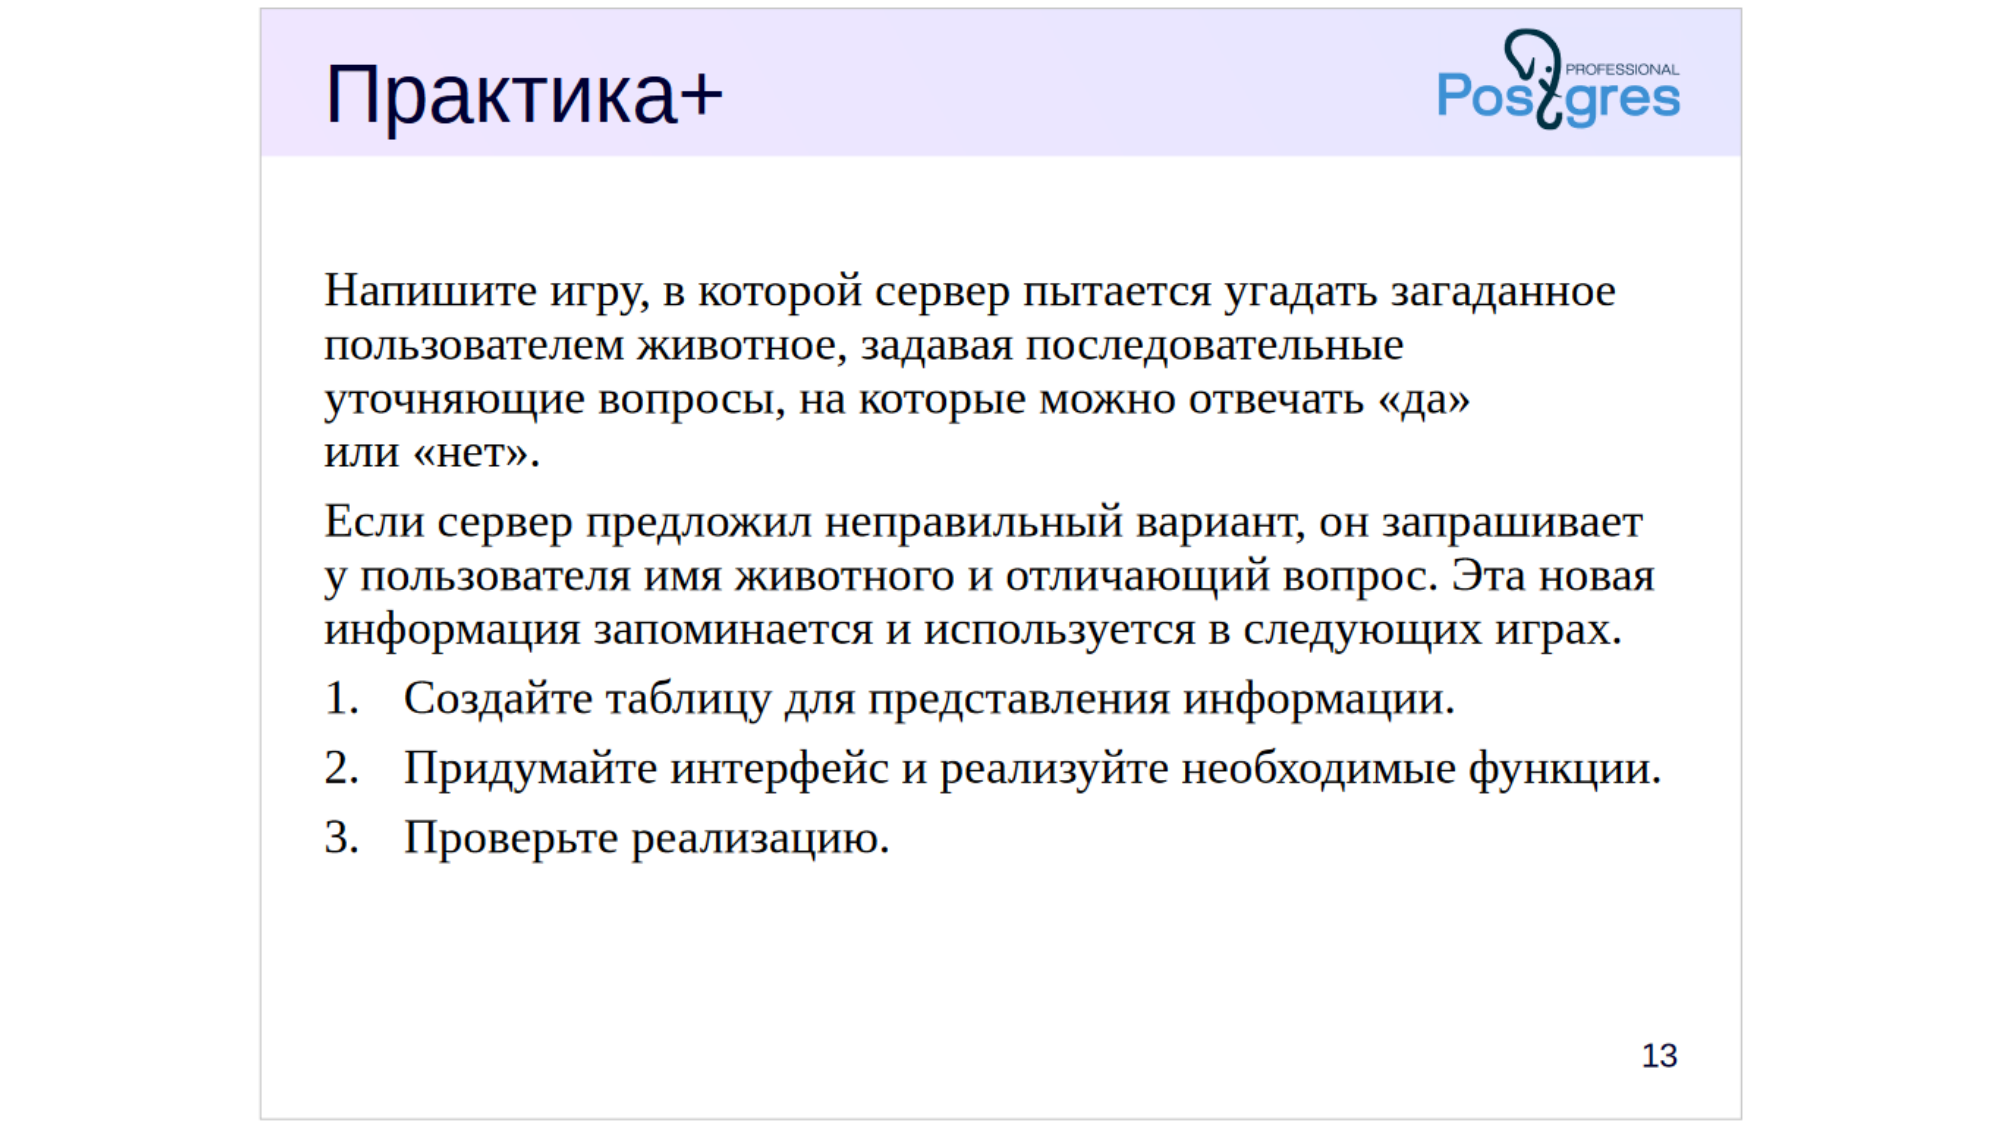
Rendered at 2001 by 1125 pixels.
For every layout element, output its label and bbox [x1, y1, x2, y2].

picture [253, 0, 1747, 1125]
